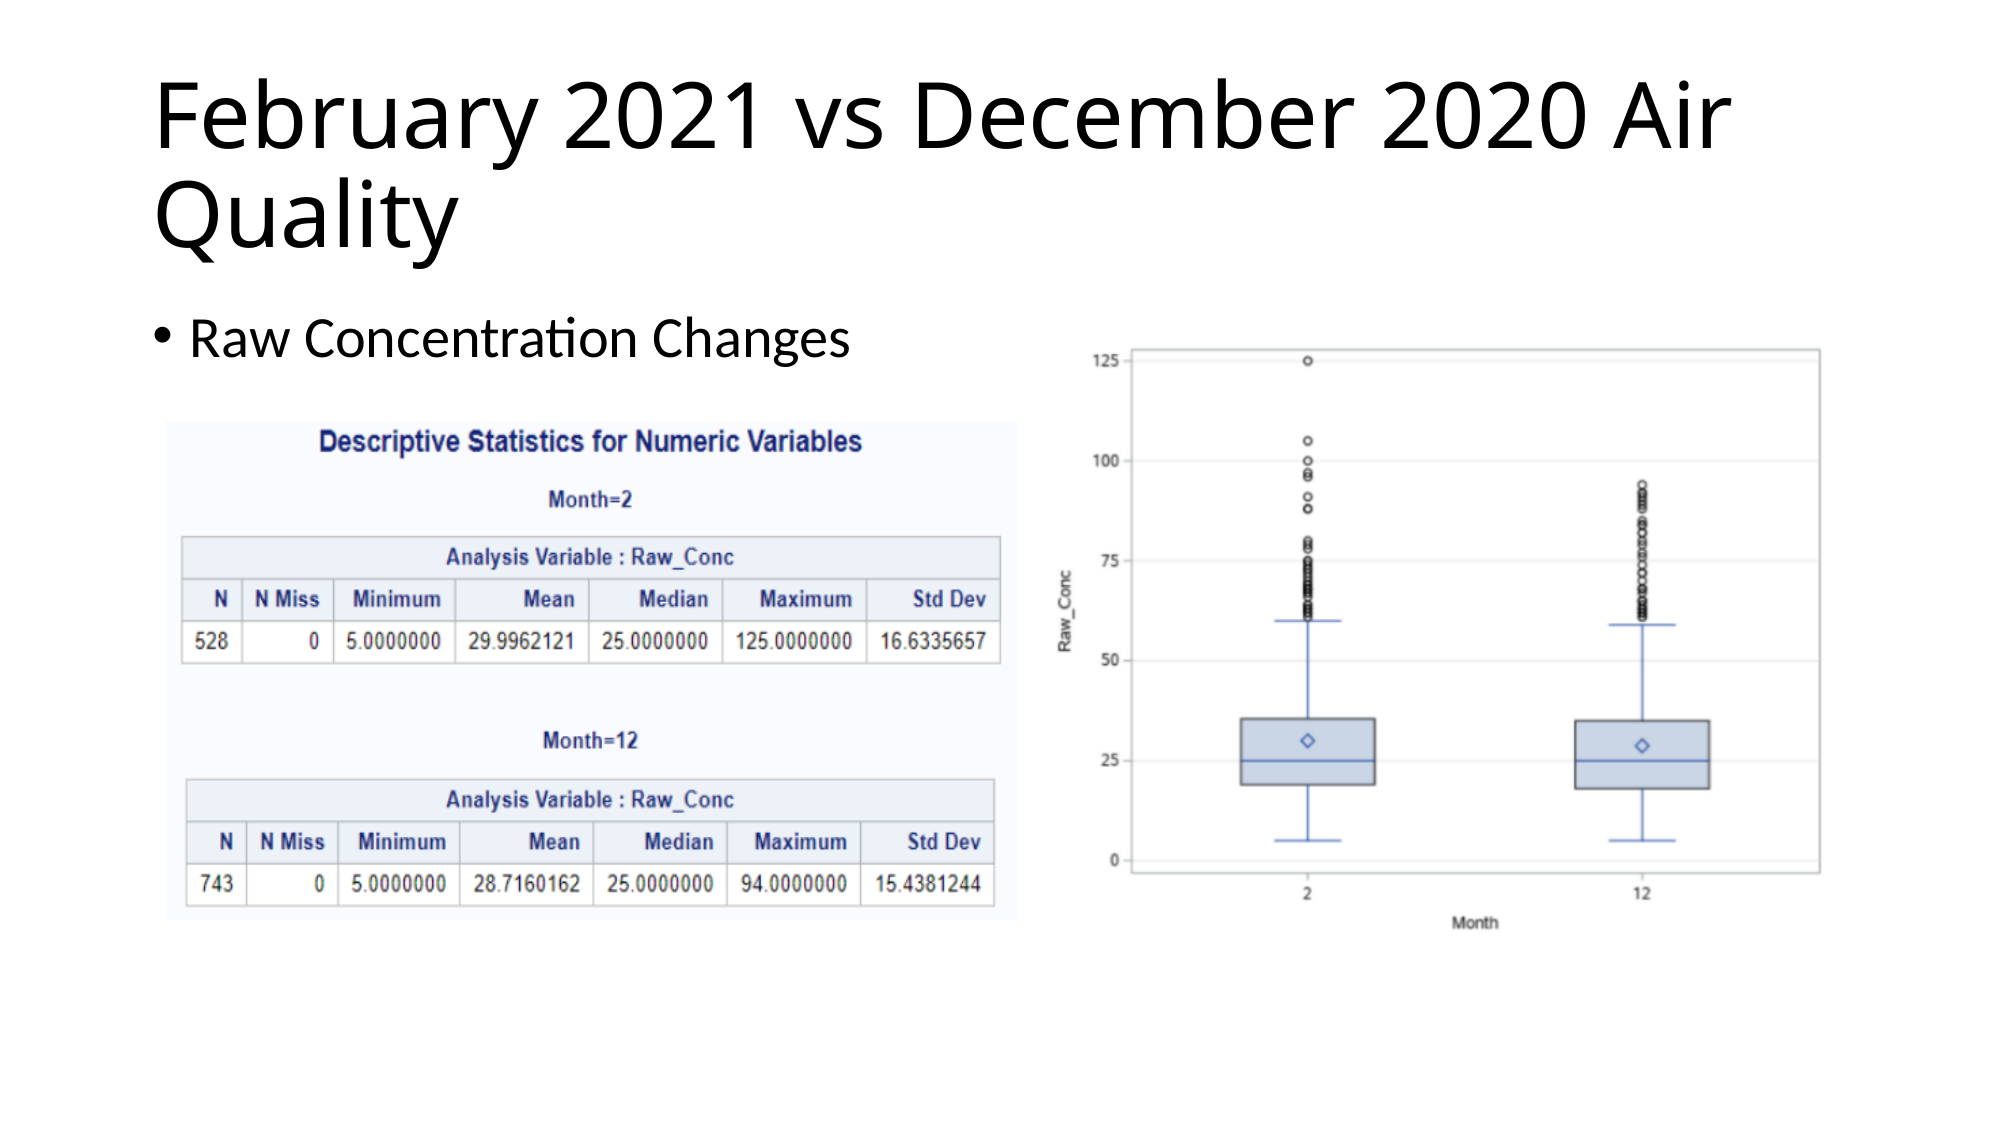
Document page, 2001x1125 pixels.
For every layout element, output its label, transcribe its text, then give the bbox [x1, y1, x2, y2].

picture [165, 417, 1019, 920]
picture [1046, 339, 1833, 942]
list Raw Concentration Changes [137, 299, 1863, 1014]
title February 2021 vs December 2020 Air Quality [137, 59, 1863, 278]
